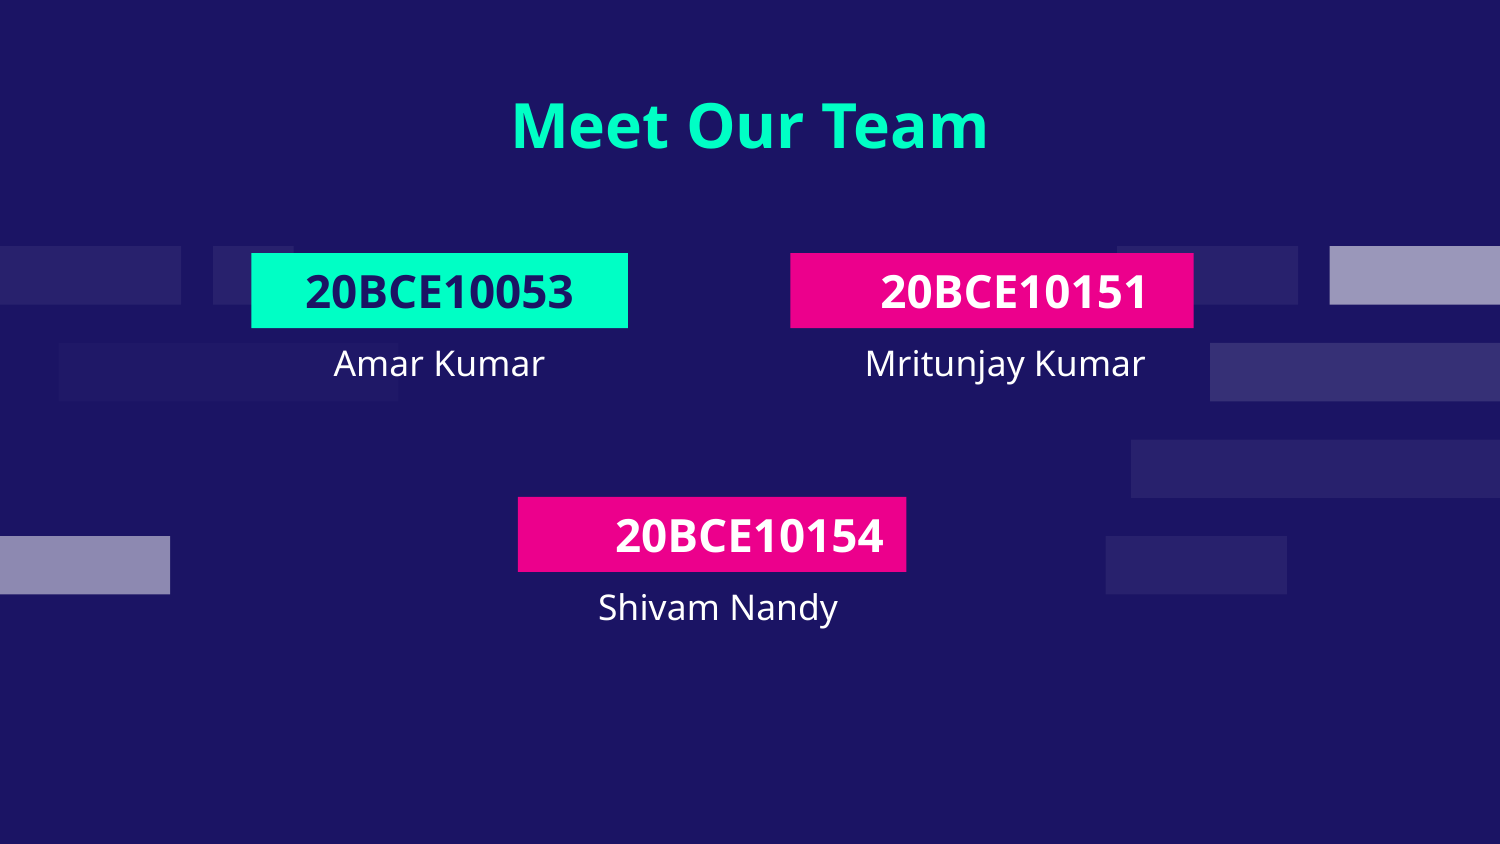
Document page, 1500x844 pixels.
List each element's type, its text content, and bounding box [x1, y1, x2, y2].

subtitle Shivam Nandy [529, 585, 907, 661]
title 20BCE10151 [790, 253, 1194, 329]
subtitle Mritunjay Kumar [816, 341, 1194, 417]
text_box Meet Our Team [30, 71, 1470, 177]
title 20BCE10154 [517, 496, 907, 572]
subtitle Amar Kumar [251, 341, 628, 417]
title 20BCE10053 [251, 253, 628, 329]
